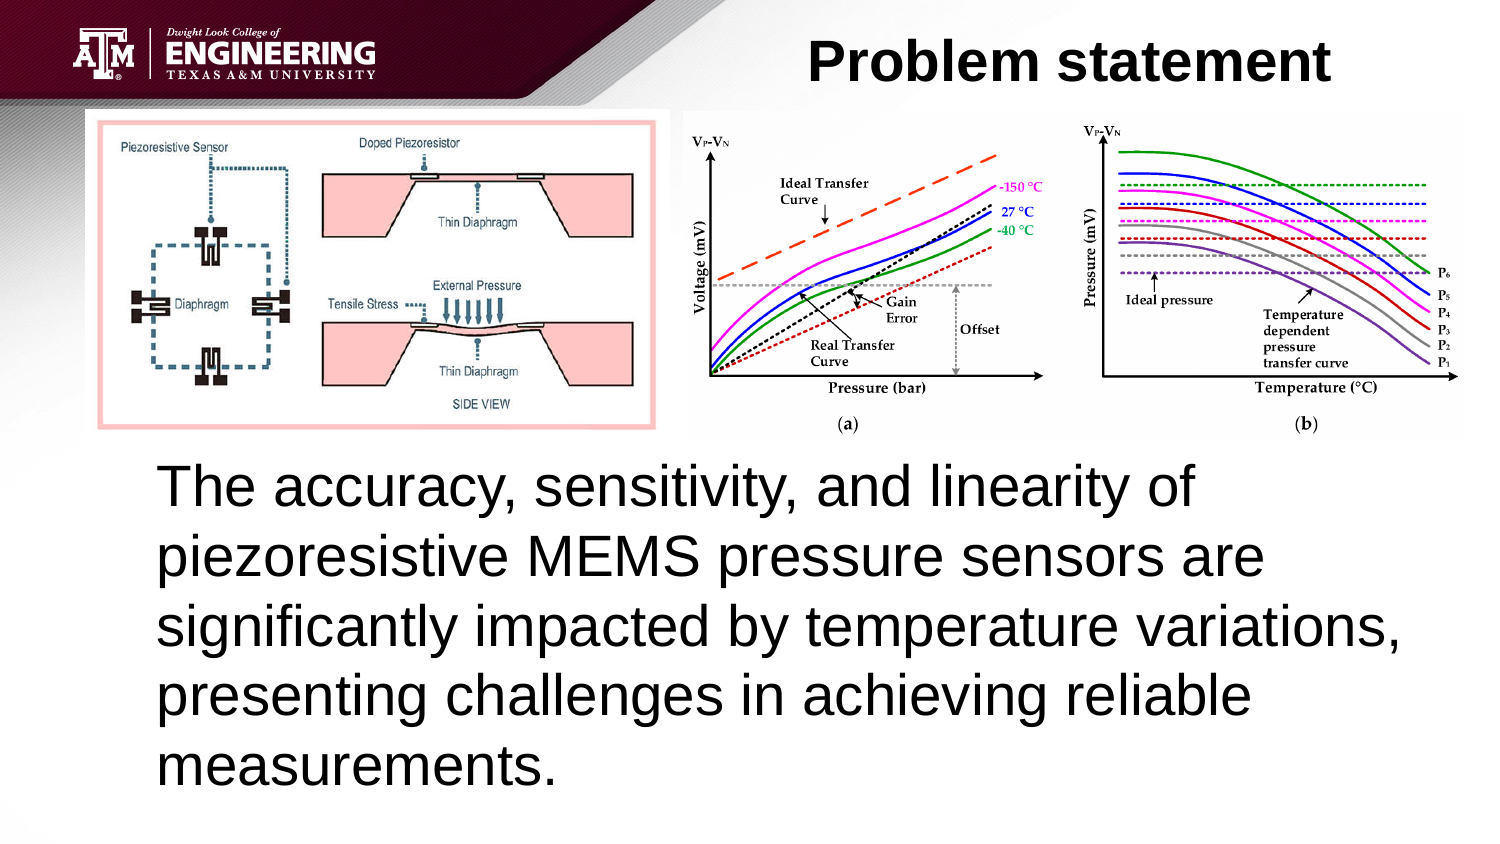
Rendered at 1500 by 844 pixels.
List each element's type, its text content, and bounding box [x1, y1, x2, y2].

picture [0, 0, 1500, 844]
text_box Problem statement [736, 8, 1474, 109]
list The accuracy, sensitivity, and linearity of piezoresistive MEMS pressure sensors are significantly impacted by temperature variations, presenting challenges in achieving reliable measurements. [85, 440, 1436, 844]
